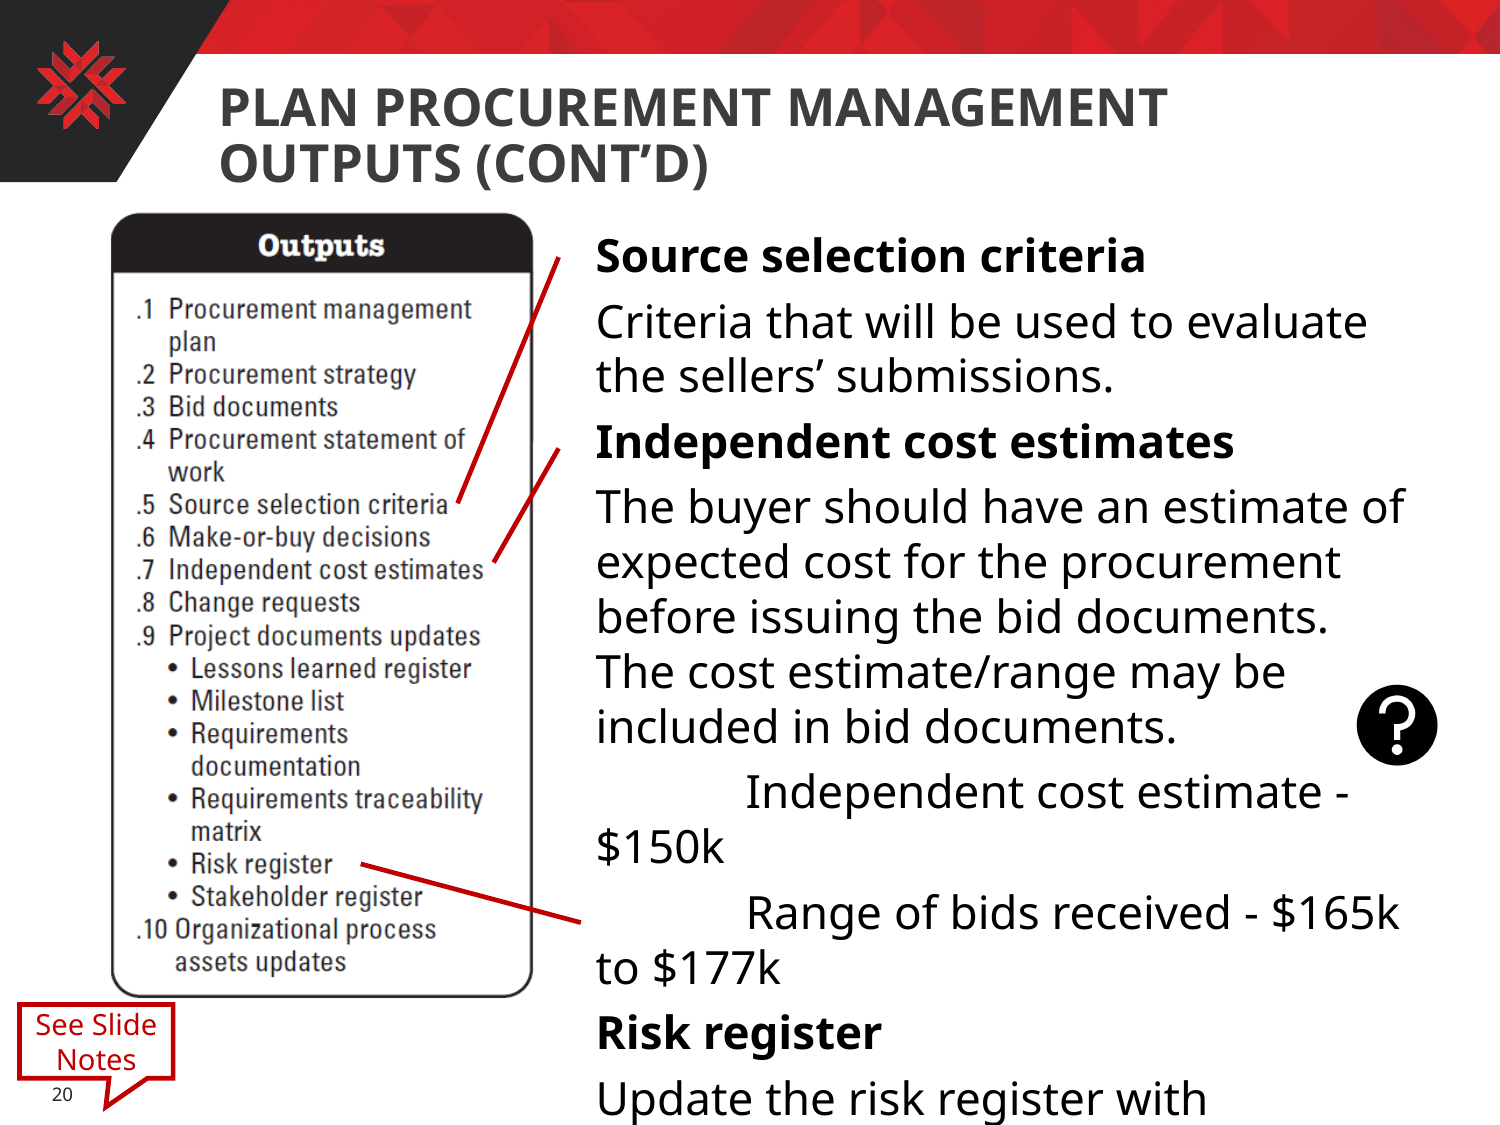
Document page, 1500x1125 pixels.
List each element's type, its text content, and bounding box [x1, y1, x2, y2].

picture [37, 41, 132, 129]
title plan procurement management outputs (cont’d) [203, 73, 1500, 202]
picture [110, 207, 534, 1019]
text_box See Slide Notes [18, 1003, 175, 1110]
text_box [360, 863, 581, 923]
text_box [493, 448, 559, 563]
picture [197, 0, 1500, 54]
picture [1346, 674, 1448, 776]
text_box Source selection criteria Criteria that will be used to evaluate the sellers’ submissions. Independent cost estimates The buyer should have an estimate of expected cost for the procurement before issuing the bid documents. The cost estimate/range may be included in bid documents. Independent cost estimate - $150k Range of bids received - $165k to $177k Risk register Update the risk register with procurement-related uncertainty. [580, 219, 1448, 1125]
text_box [457, 257, 559, 504]
slide_number 20 [0, 1065, 126, 1125]
